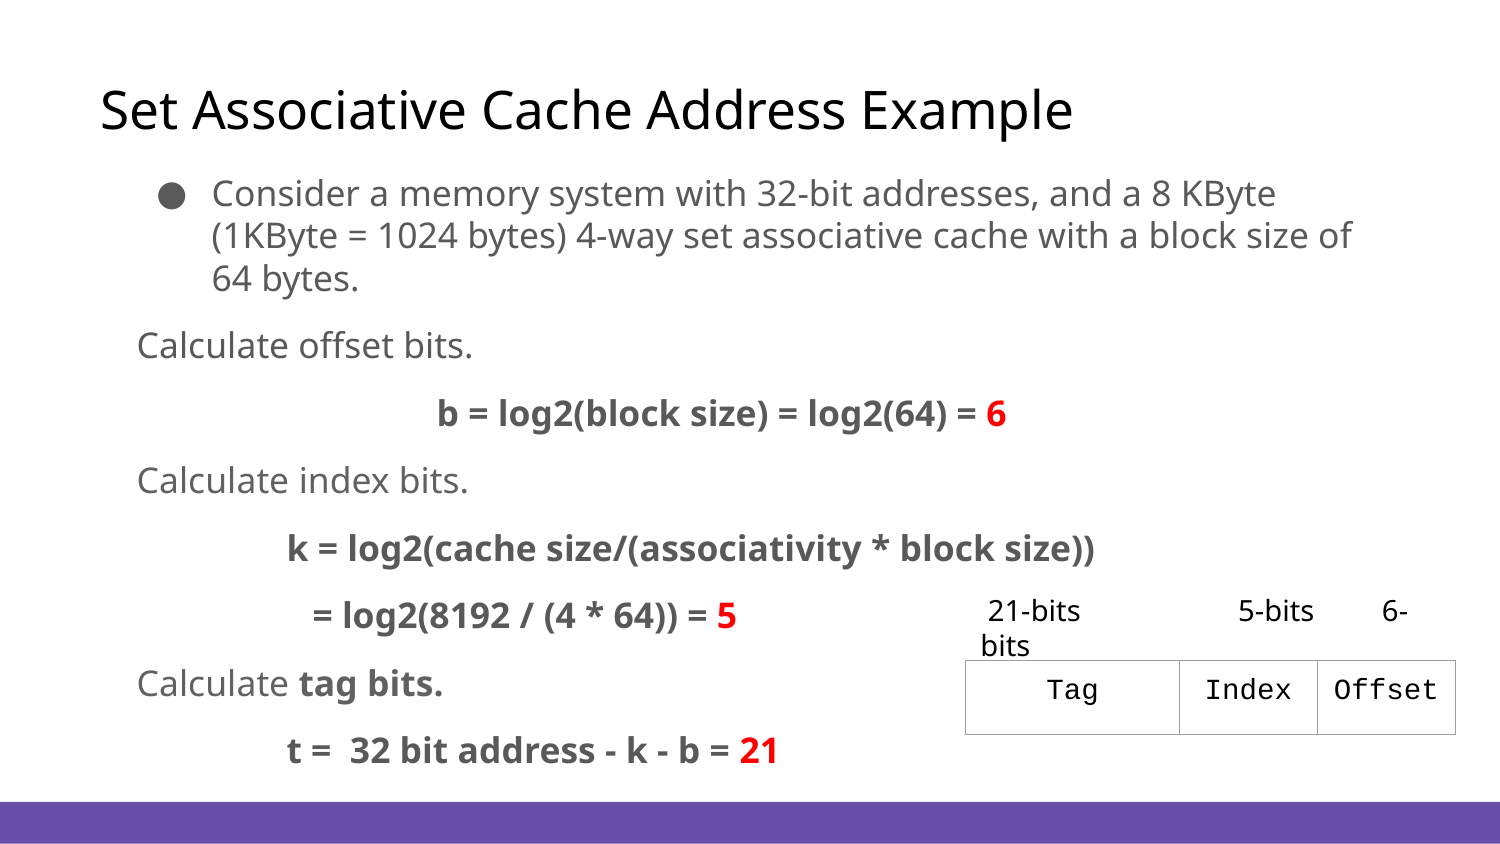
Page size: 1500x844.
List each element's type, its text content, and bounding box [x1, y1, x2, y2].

table_header Index [1180, 678, 1317, 734]
text_box Consider a memory system with 32-bit addresses, and a 8 KByte (1KByte = 1024 bytes) 4-way set associative cache with a block size of 64 bytes. Calculate offset bits. b = log2(block size) = log2(64) = 6 Calculate index bits. k = log2(cache size/(associativity * block size)) = log2(8192 / (4 * 64)) = 5 Calculate tag bits. t = 32 bit address - k - b = 21 [121, 155, 1379, 786]
title Set Associative Cache Address Example [85, 61, 1415, 156]
text_box 21-bits 5-bits 6-bits [965, 577, 1456, 678]
table_header Offset [1318, 678, 1455, 734]
table_header Tag [966, 678, 1179, 734]
